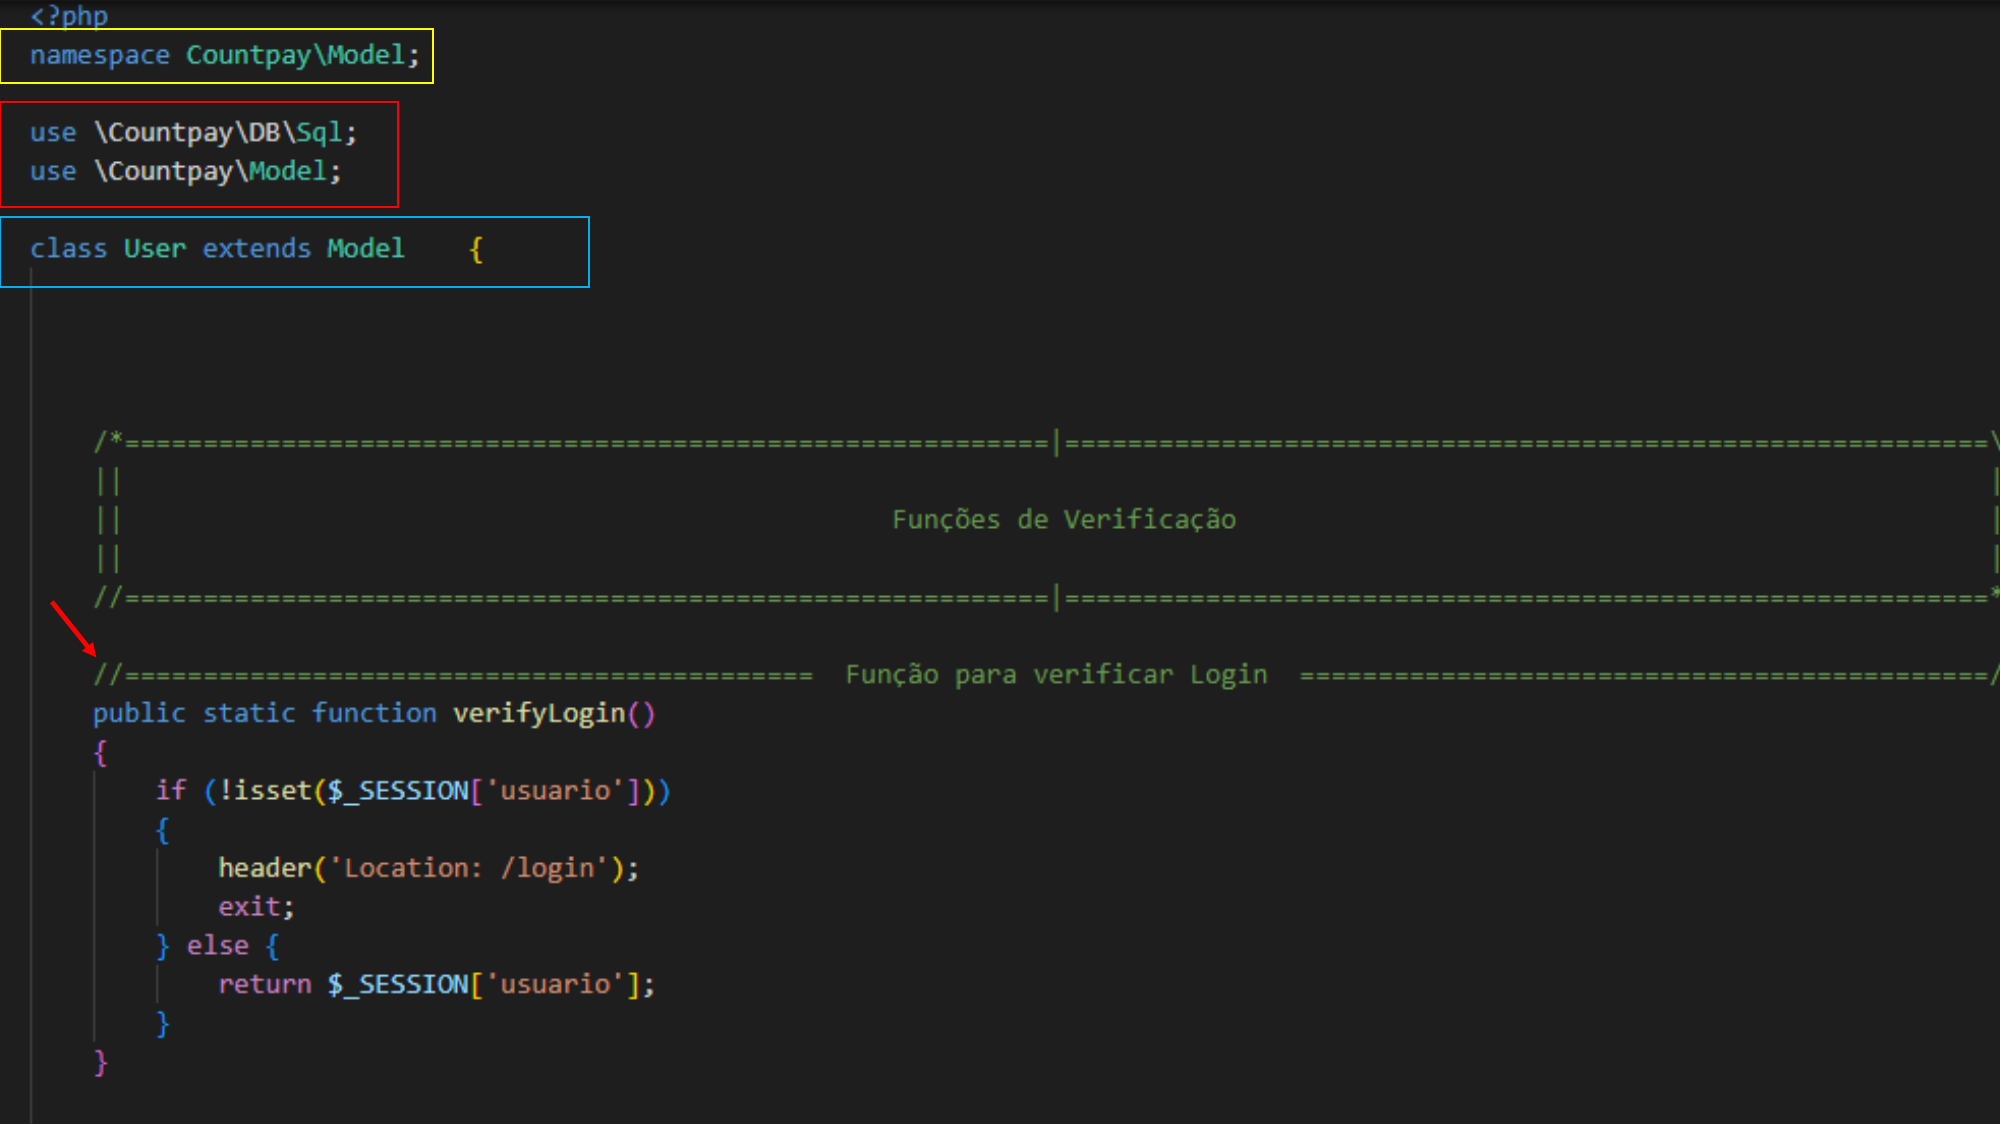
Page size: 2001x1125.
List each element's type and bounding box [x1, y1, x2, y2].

picture [0, 0, 2000, 1124]
text_box [51, 601, 97, 658]
picture [2, 219, 587, 285]
